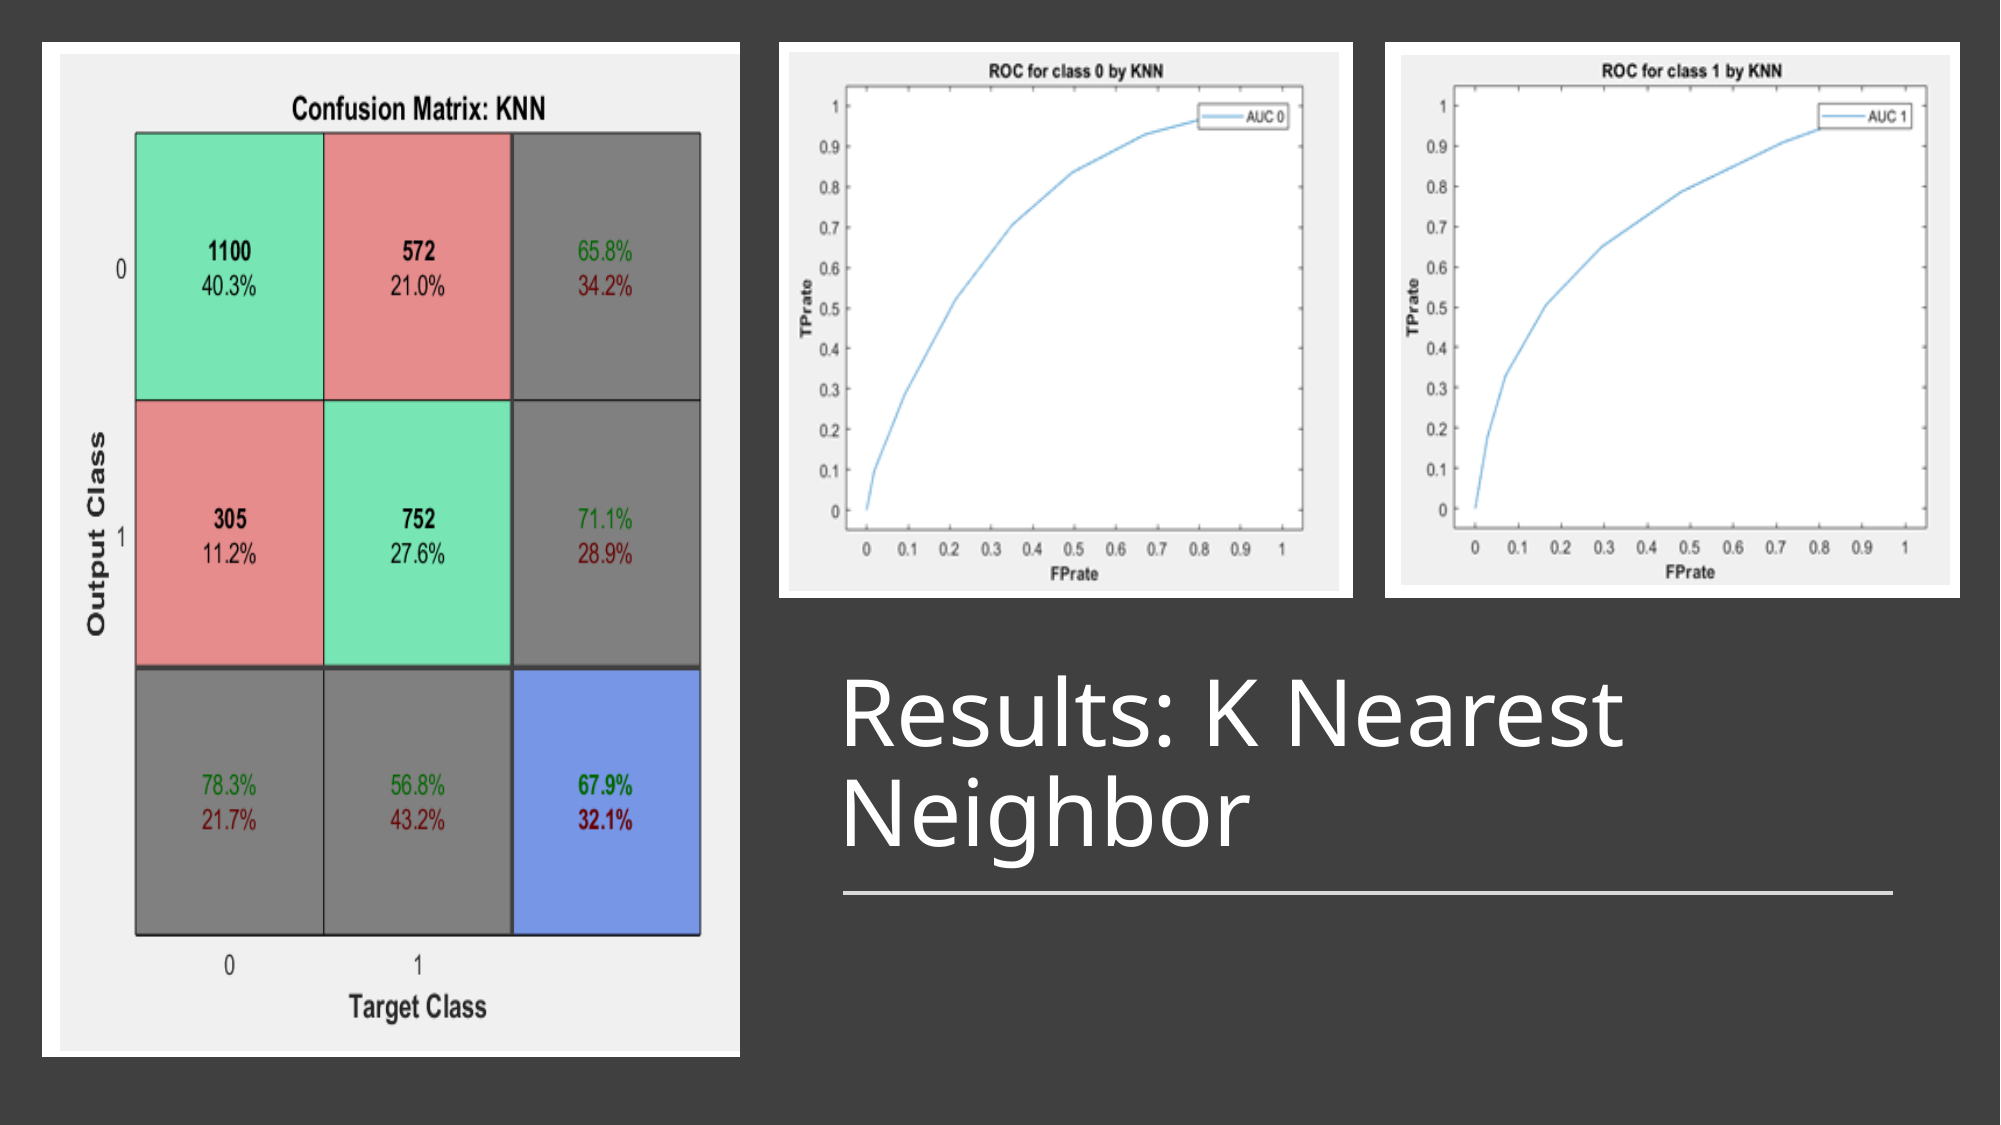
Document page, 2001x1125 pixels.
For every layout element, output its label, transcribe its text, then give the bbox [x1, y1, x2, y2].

text_box [1339, 52, 1344, 589]
title Results: K Nearest Neighbor [823, 656, 1885, 875]
picture [1400, 55, 1950, 585]
text_box [51, 52, 730, 1048]
text_box [1395, 52, 1950, 589]
picture [789, 52, 1339, 591]
picture [59, 54, 740, 1051]
